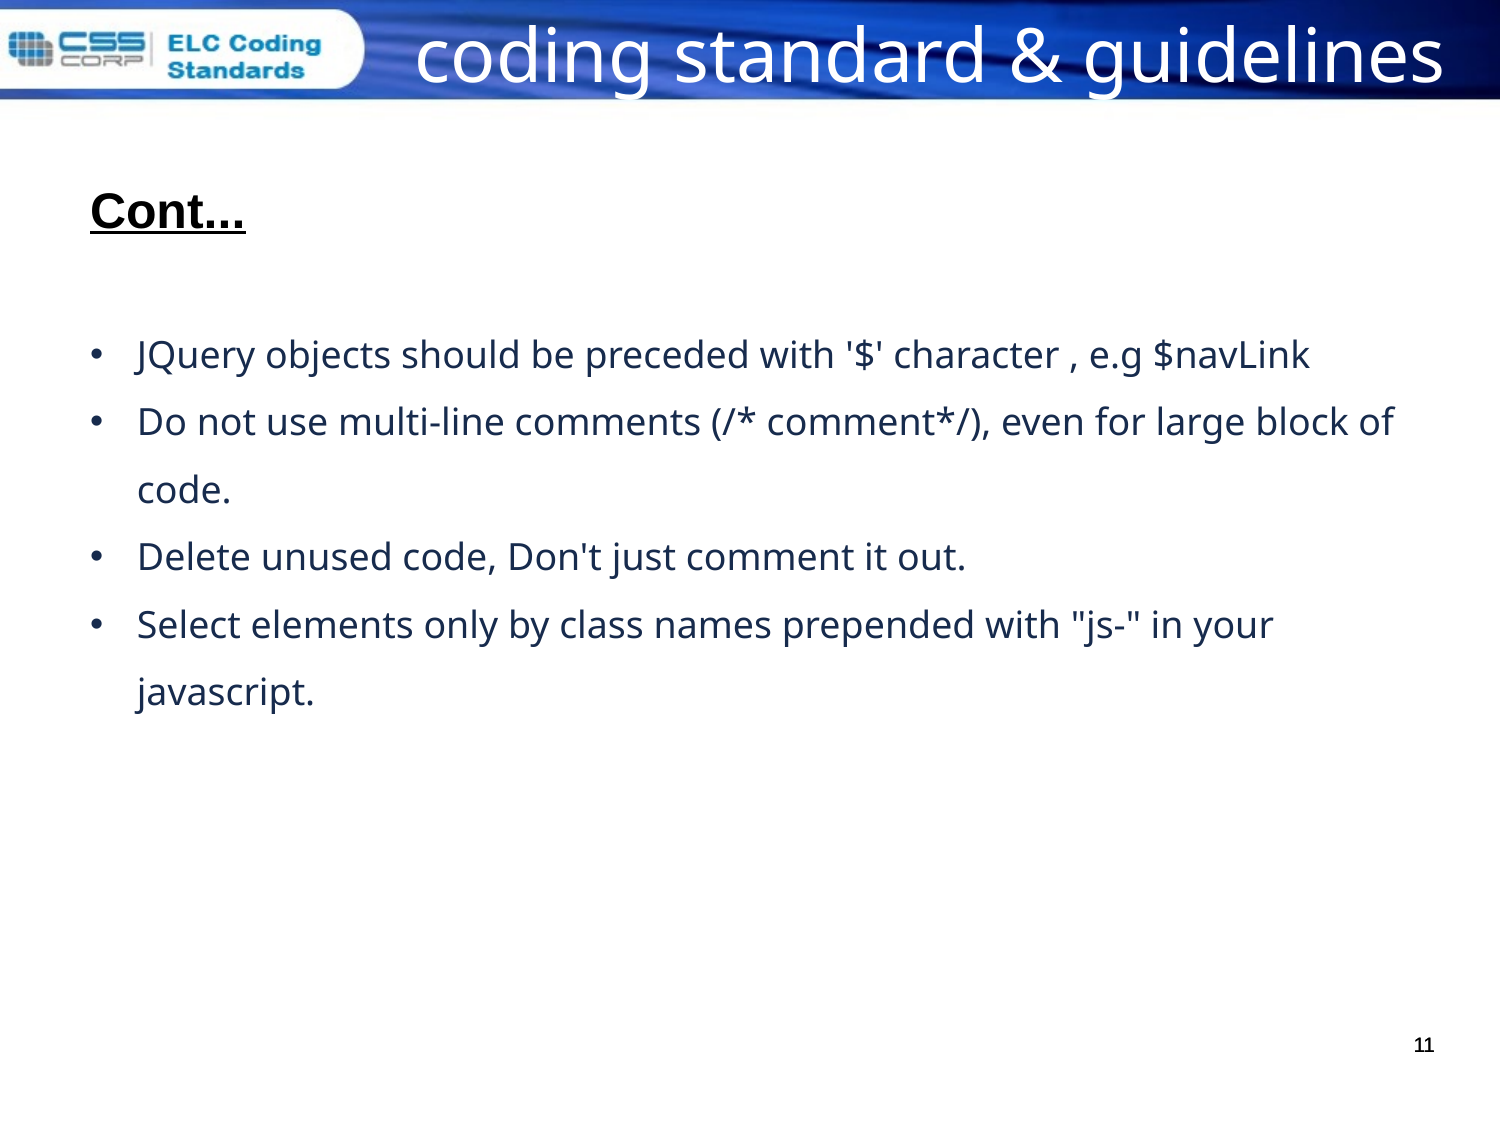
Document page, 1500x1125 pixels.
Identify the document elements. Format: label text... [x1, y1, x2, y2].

picture [0, 0, 1500, 1125]
text_box Cont... JQuery objects should be preceded with '$' character , e.g $navLink Do not use multi-line comments (/* comment*/), even for large block of code. Delete unused code, Don't just comment it out. Select elements only by class names prepended with "js-" in your javascript. [74, 140, 1425, 721]
text_box 11 [1100, 1024, 1450, 1103]
title coding standard & guidelines [399, 0, 1500, 100]
